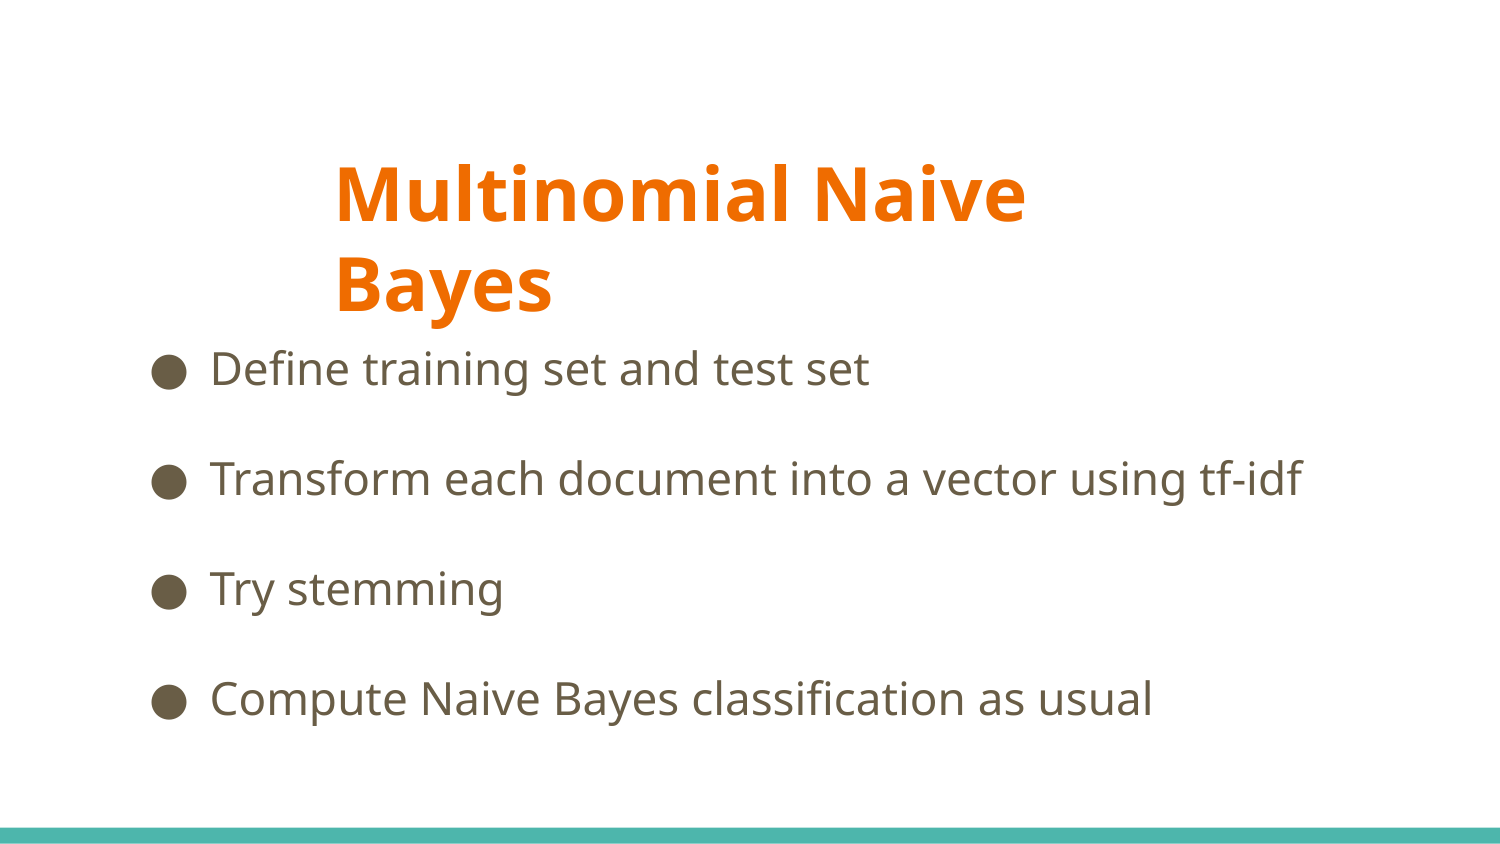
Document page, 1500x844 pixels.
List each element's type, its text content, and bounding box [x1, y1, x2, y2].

title Multinomial Naive Bayes [318, 131, 1183, 219]
list Define training set and test set Transform each document into a vector using tf-idf Try stemming Compute Naive Bayes classification as usual [119, 269, 1381, 745]
